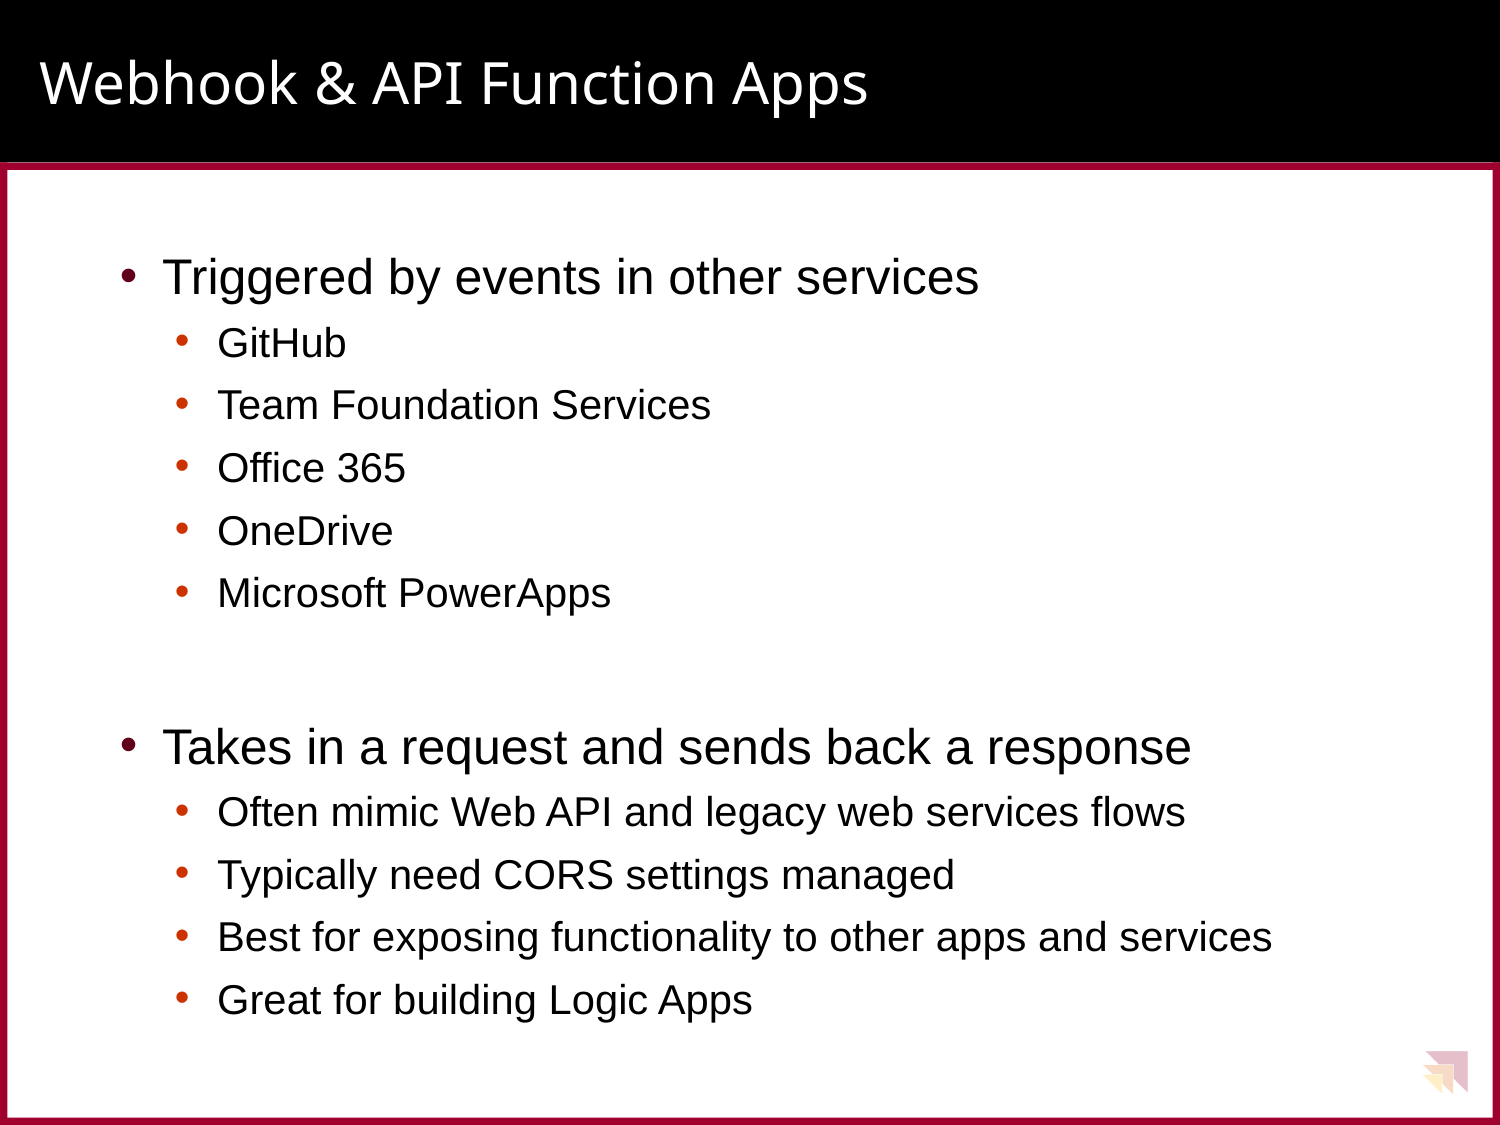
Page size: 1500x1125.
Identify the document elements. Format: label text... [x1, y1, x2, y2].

list Triggered by events in other services GitHub Team Foundation Services Office 365 OneDrive Microsoft PowerApps Takes in a request and sends back a response Often mimic Web API and legacy web services flows Typically need CORS settings managed Best for exposing functionality to other apps and services Great for building Logic Apps [62, 237, 1438, 1088]
title Webhook & API Function Apps [24, 12, 1438, 150]
